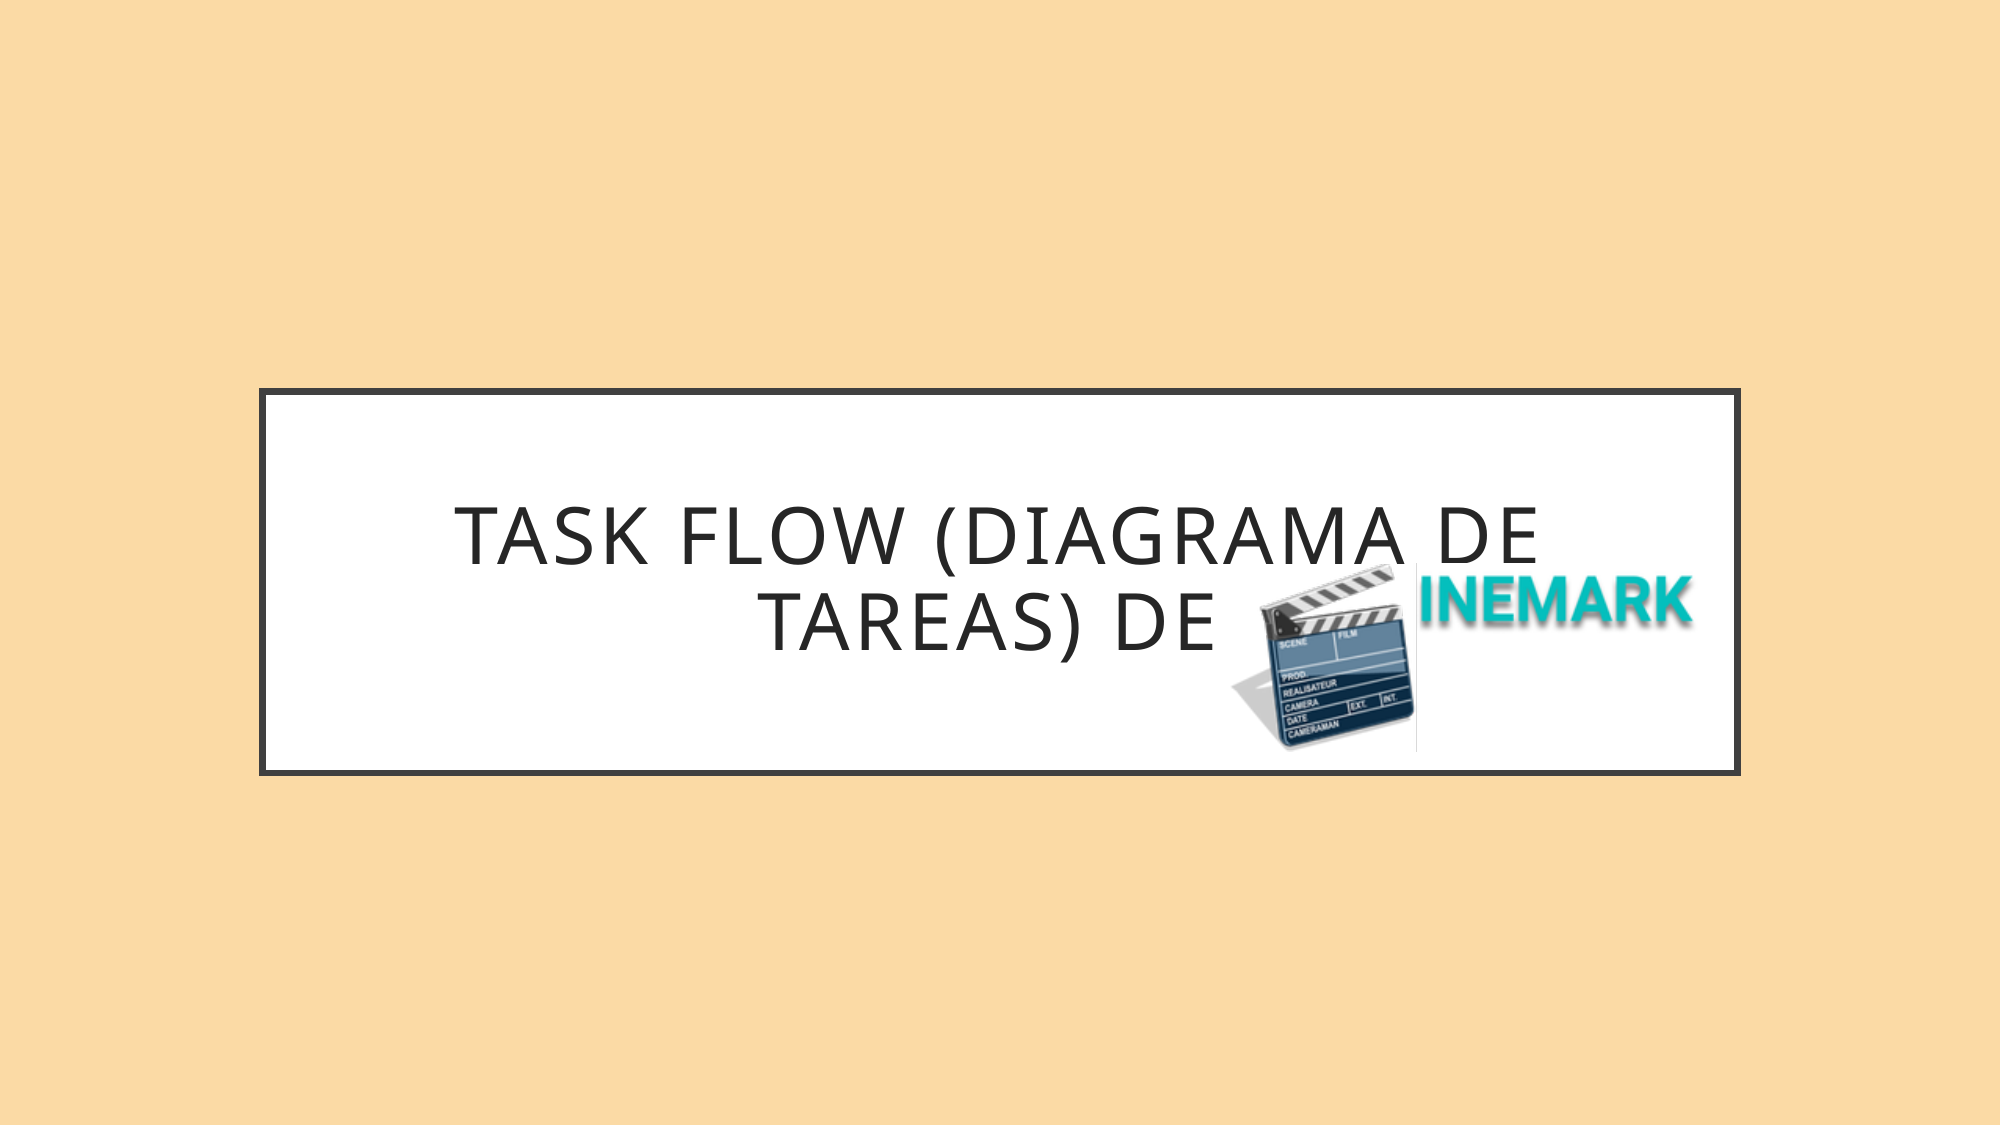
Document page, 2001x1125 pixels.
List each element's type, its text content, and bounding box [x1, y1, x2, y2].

title Task Flow (diagrama de tareas) de [259, 388, 1741, 776]
picture [1229, 563, 1716, 752]
